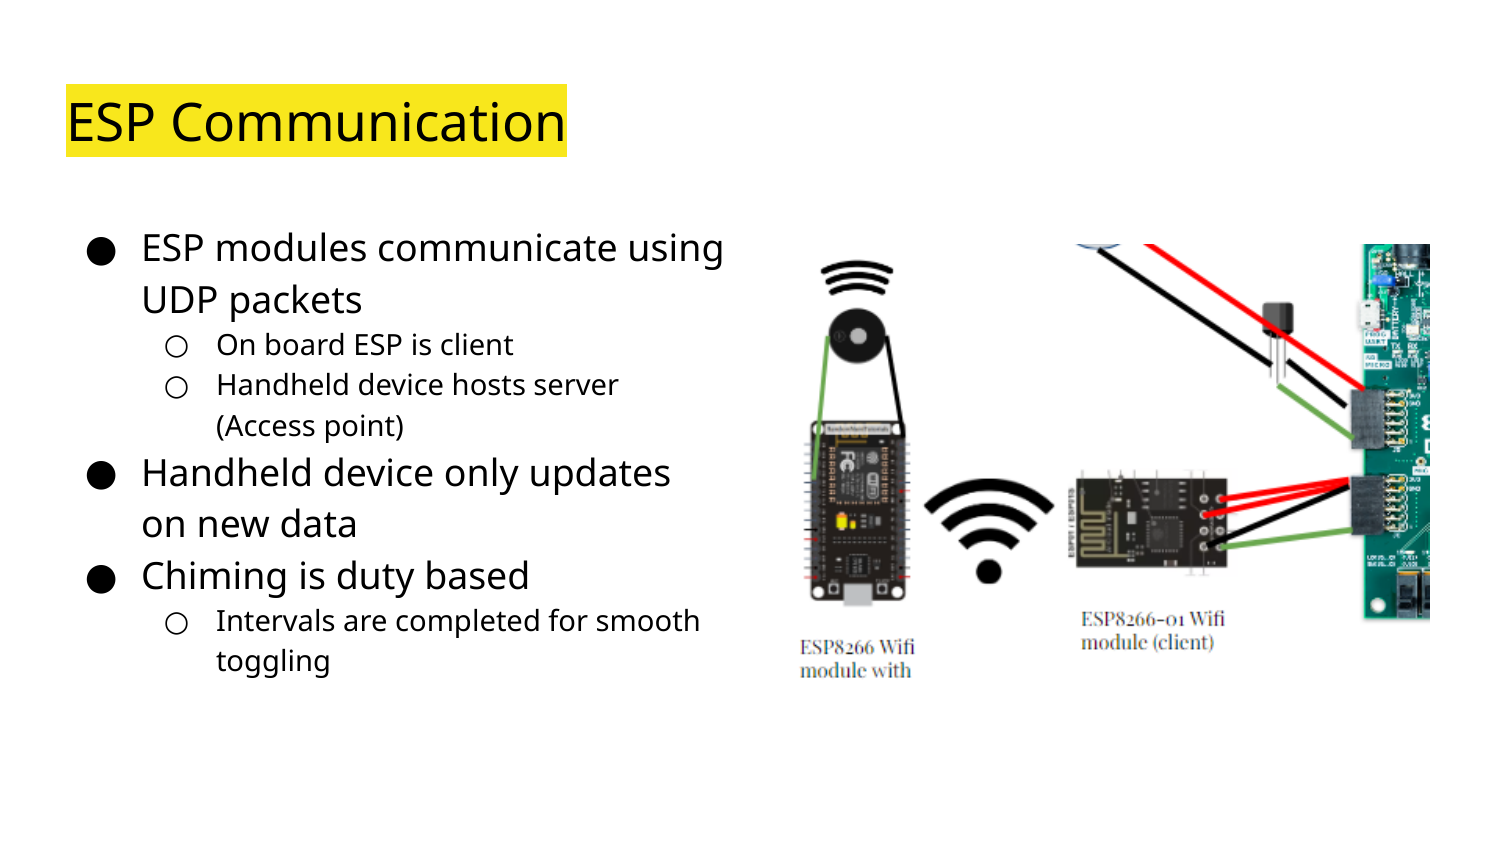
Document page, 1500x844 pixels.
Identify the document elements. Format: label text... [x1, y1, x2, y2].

picture [790, 244, 1430, 681]
list ESP modules communicate using UDP packets On board ESP is client Handheld device hosts server (Access point) Handheld device only updates on new data Chiming is duty based Intervals are completed for smooth toggling [51, 202, 741, 750]
title ESP Communication [51, 72, 1449, 167]
